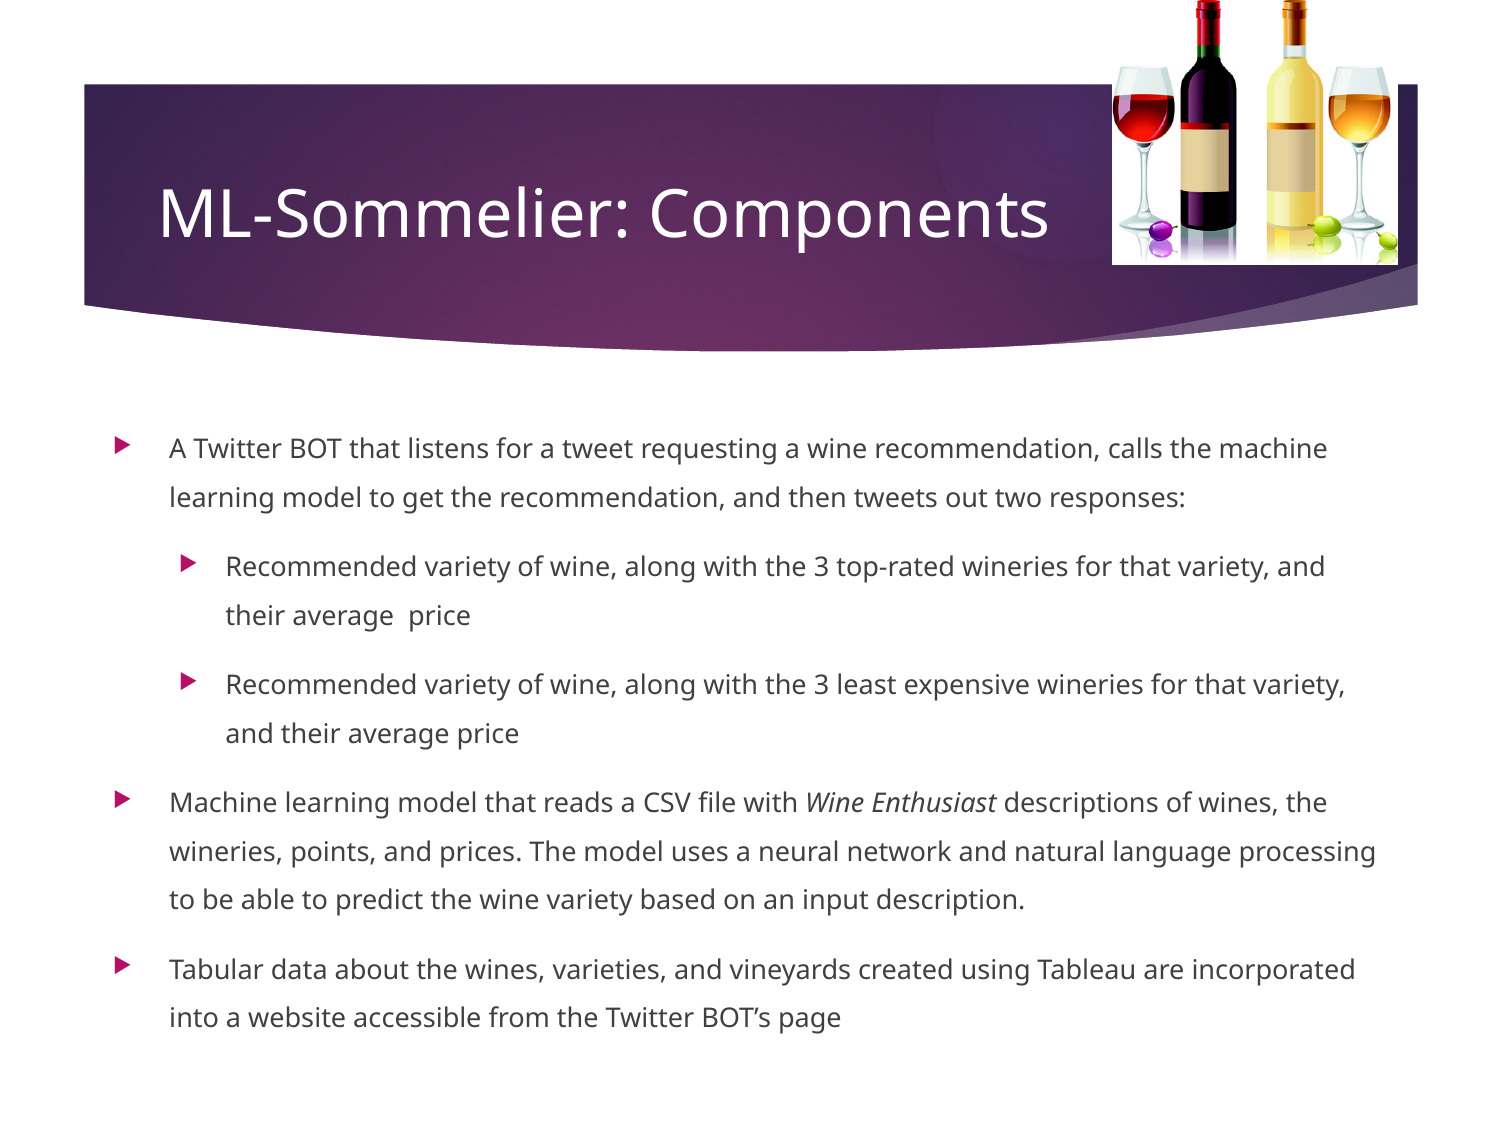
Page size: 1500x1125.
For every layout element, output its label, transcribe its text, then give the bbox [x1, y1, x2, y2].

list A Twitter BOT that listens for a tweet requesting a wine recommendation, calls the machine learning model to get the recommendation, and then tweets out two responses: Recommended variety of wine, along with the 3 top-rated wineries for that variety, and their average price Recommended variety of wine, along with the 3 least expensive wineries for that variety, and their average price Machine learning model that reads a CSV file with Wine Enthusiast descriptions of wines, the wineries, points, and prices. The model uses a neural network and natural language processing to be able to predict the wine variety based on an input description. Tabular data about the wines, varieties, and vineyards created using Tableau are incorporated into a website accessible from the Twitter BOT’s page [97, 408, 1398, 1058]
picture [1111, 0, 1398, 265]
title ML-Sommelier: Components [142, 152, 1107, 269]
